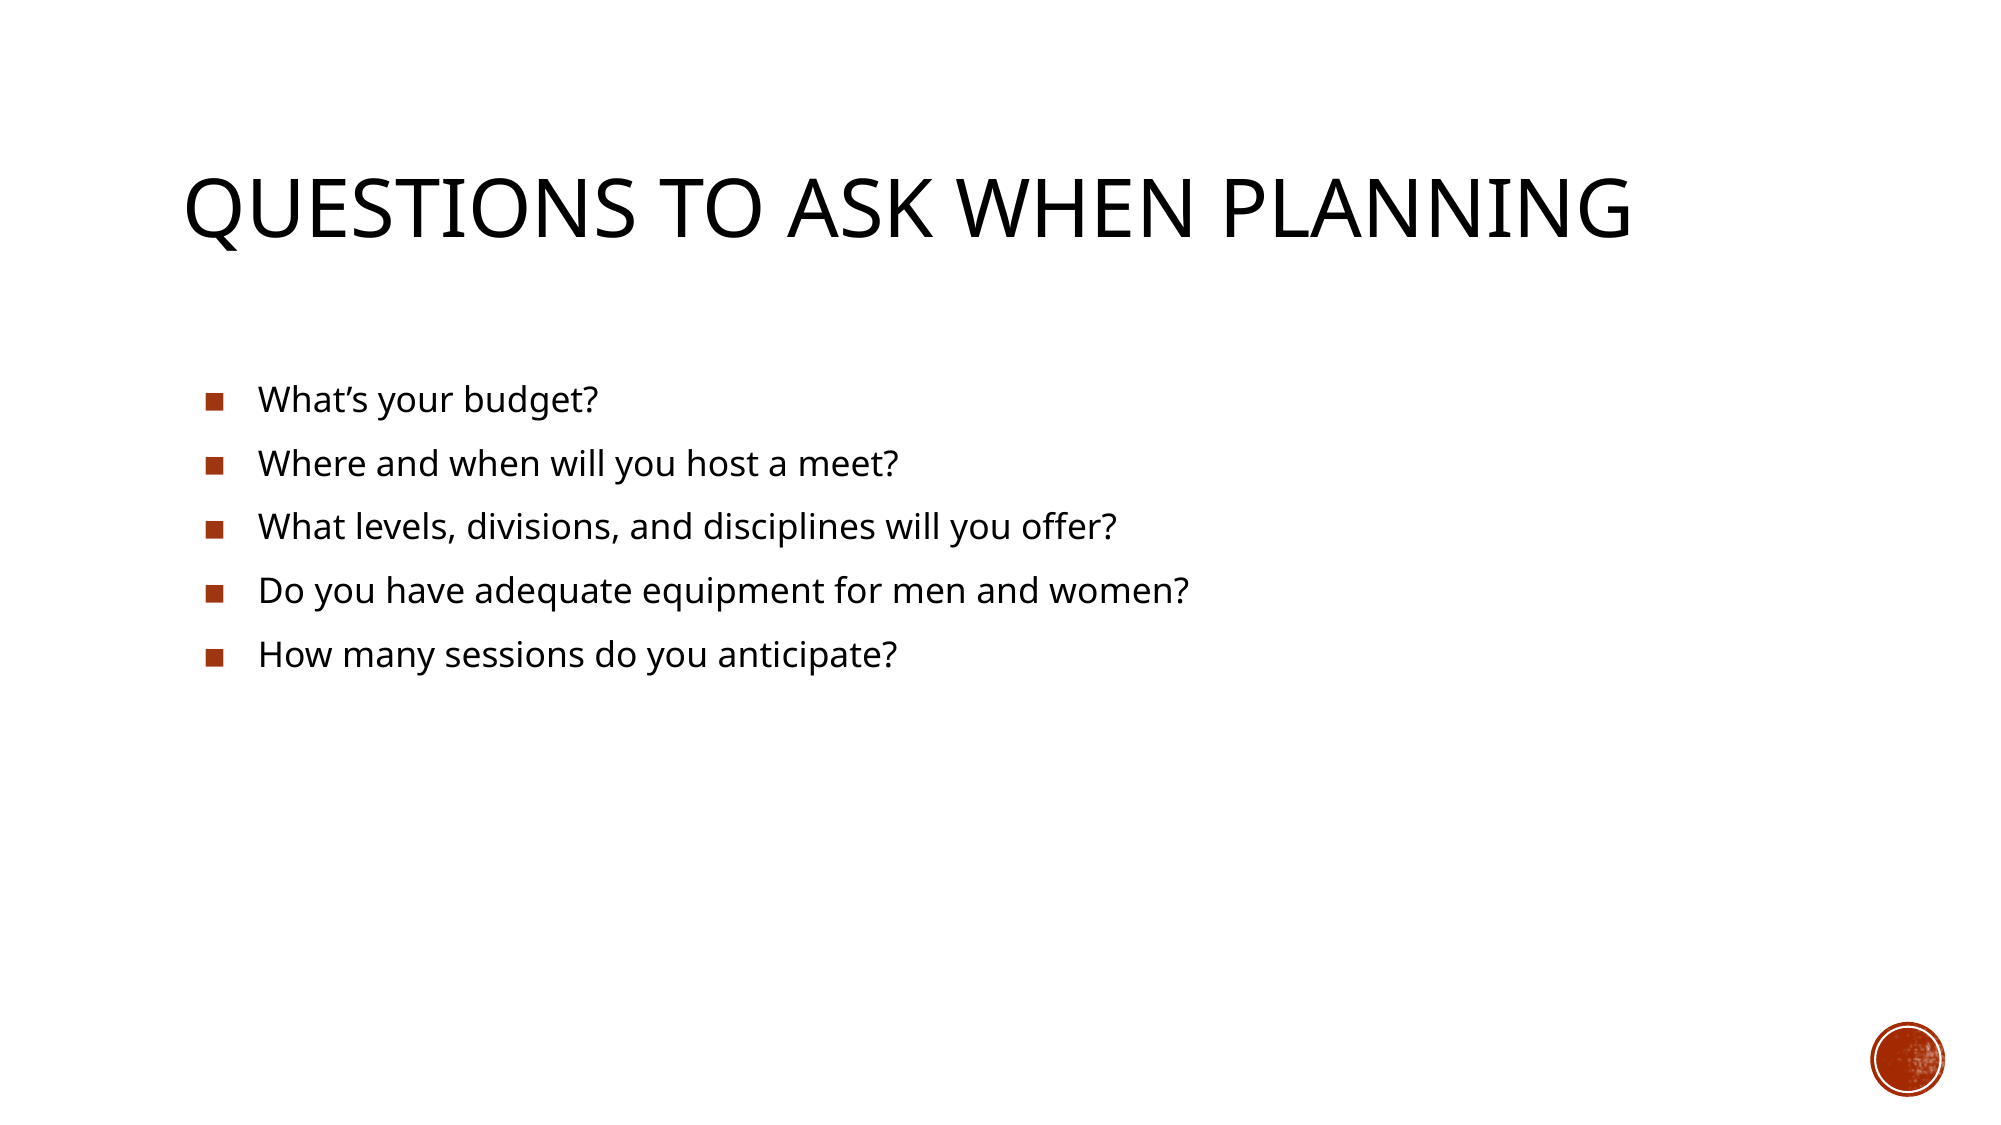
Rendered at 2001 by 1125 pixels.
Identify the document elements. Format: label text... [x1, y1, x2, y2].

picture [1870, 1021, 1946, 1097]
list What’s your budget? Where and when will you host a meet? What levels, divisions, and disciplines will you offer? Do you have adequate equipment for men and women? How many sessions do you anticipate? [175, 348, 1826, 1013]
title QUESTIONS TO ASK WHEN PLANNING [175, 79, 1826, 344]
